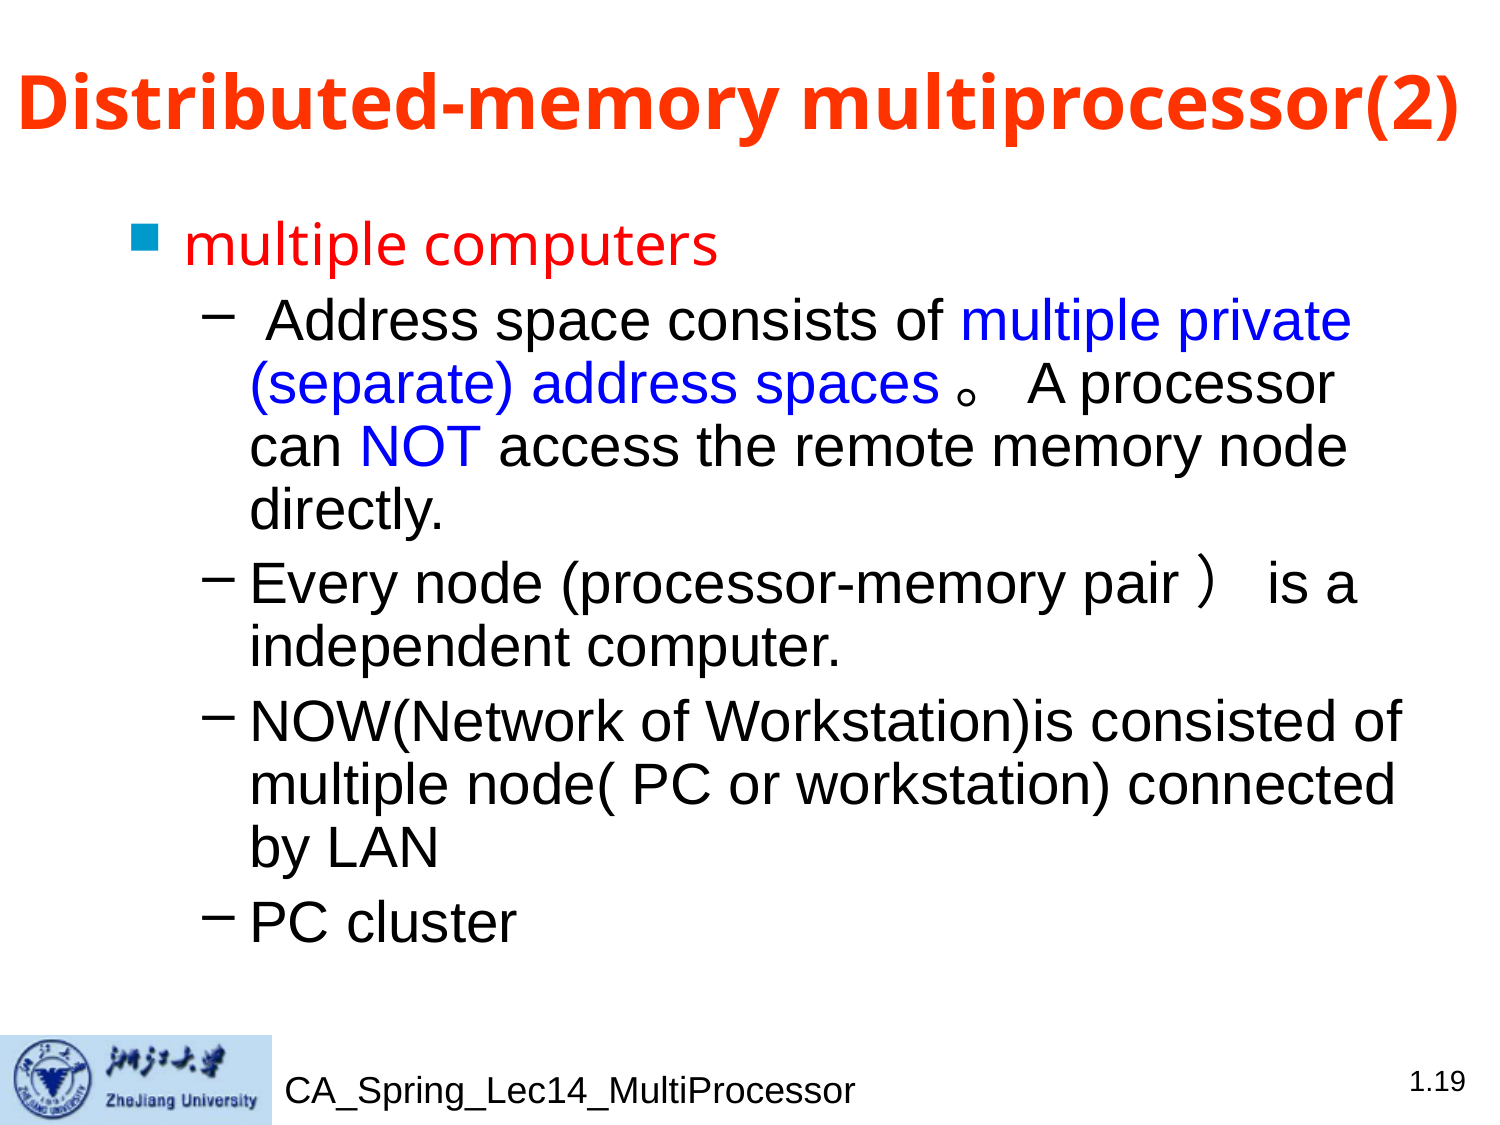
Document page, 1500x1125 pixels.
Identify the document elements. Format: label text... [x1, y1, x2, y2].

title Distributed-memory multiprocessor(2) [0, 0, 1500, 200]
list multiple computers Address space consists of multiple private (separate) address spaces。A processor can NOT access the remote memory node directly. Every node (processor-memory pair）is a independent computer. NOW(Network of Workstation)is consisted of multiple node( PC or workstation) connected by LAN PC cluster [111, 207, 1420, 1001]
picture [0, 1035, 272, 1125]
